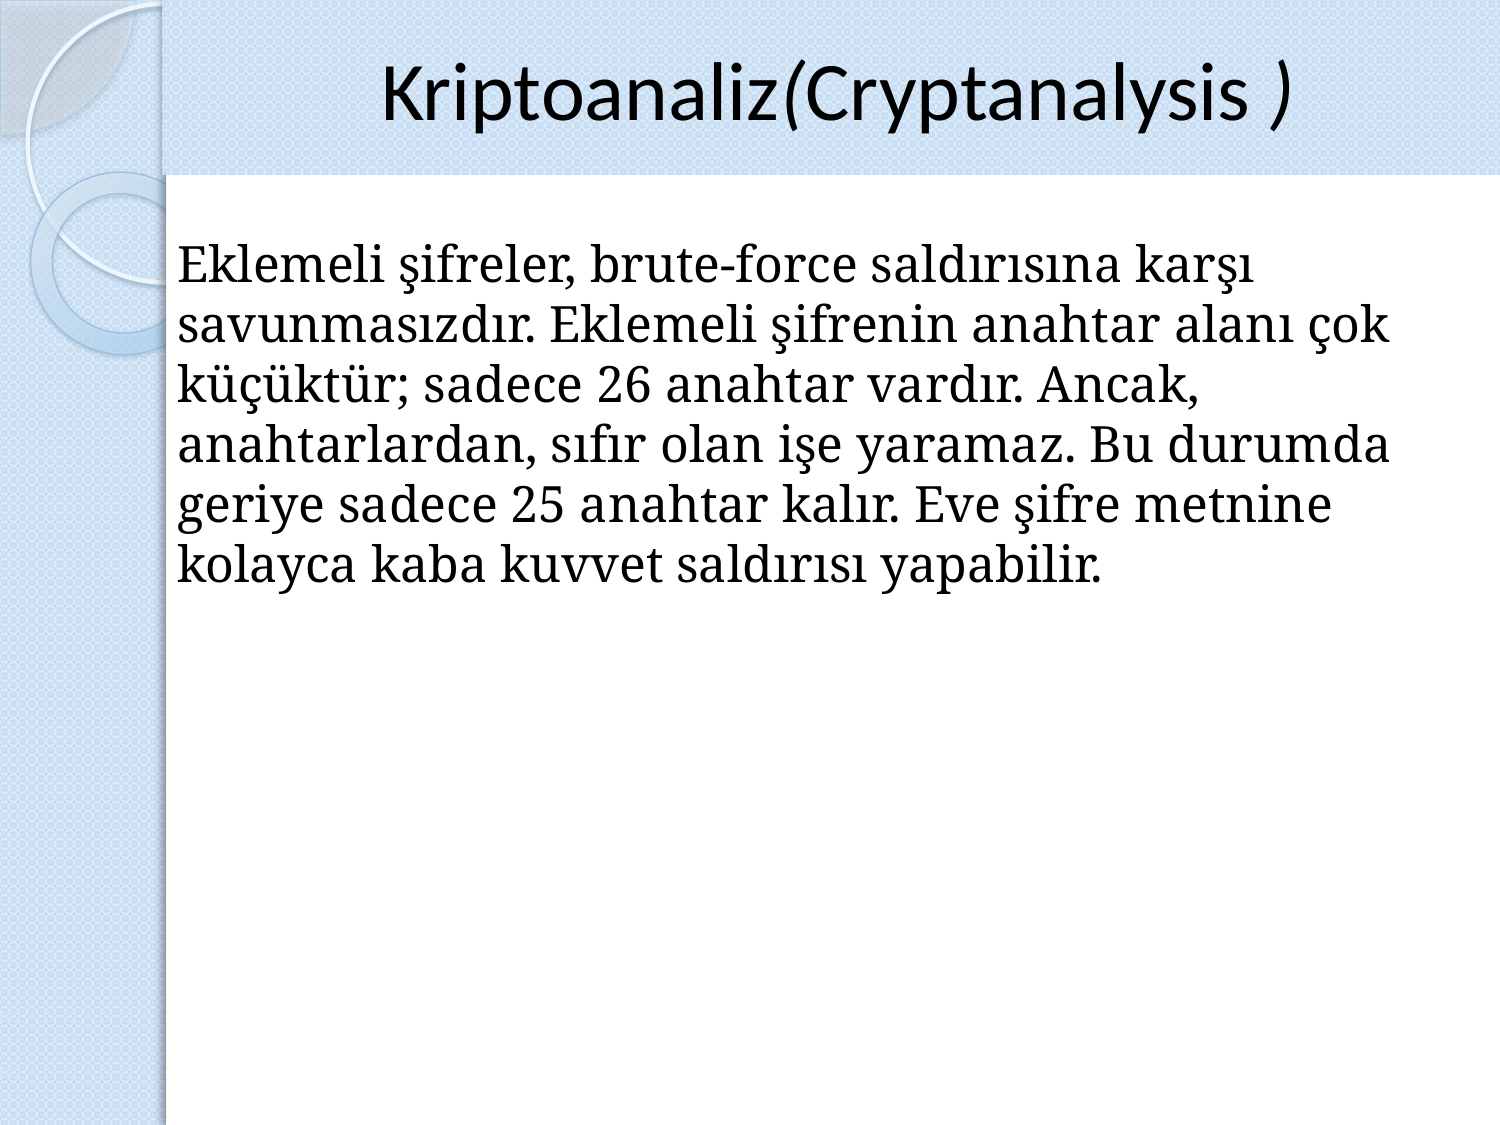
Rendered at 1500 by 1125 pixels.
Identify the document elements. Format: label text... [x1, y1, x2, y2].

text_box Kriptoanaliz(Cryptanalysis ) [162, 0, 1500, 175]
text_box Eklemeli şifreler, brute-force saldırısına karşı savunmasızdır. Eklemeli şifrenin anahtar alanı çok küçüktür; sadece 26 anahtar vardır. Ancak, anahtarlardan, sıfır olan işe yaramaz. Bu durumda geriye sadece 25 anahtar kalır. Eve şifre metnine kolayca kaba kuvvet saldırısı yapabilir. [162, 224, 1500, 600]
